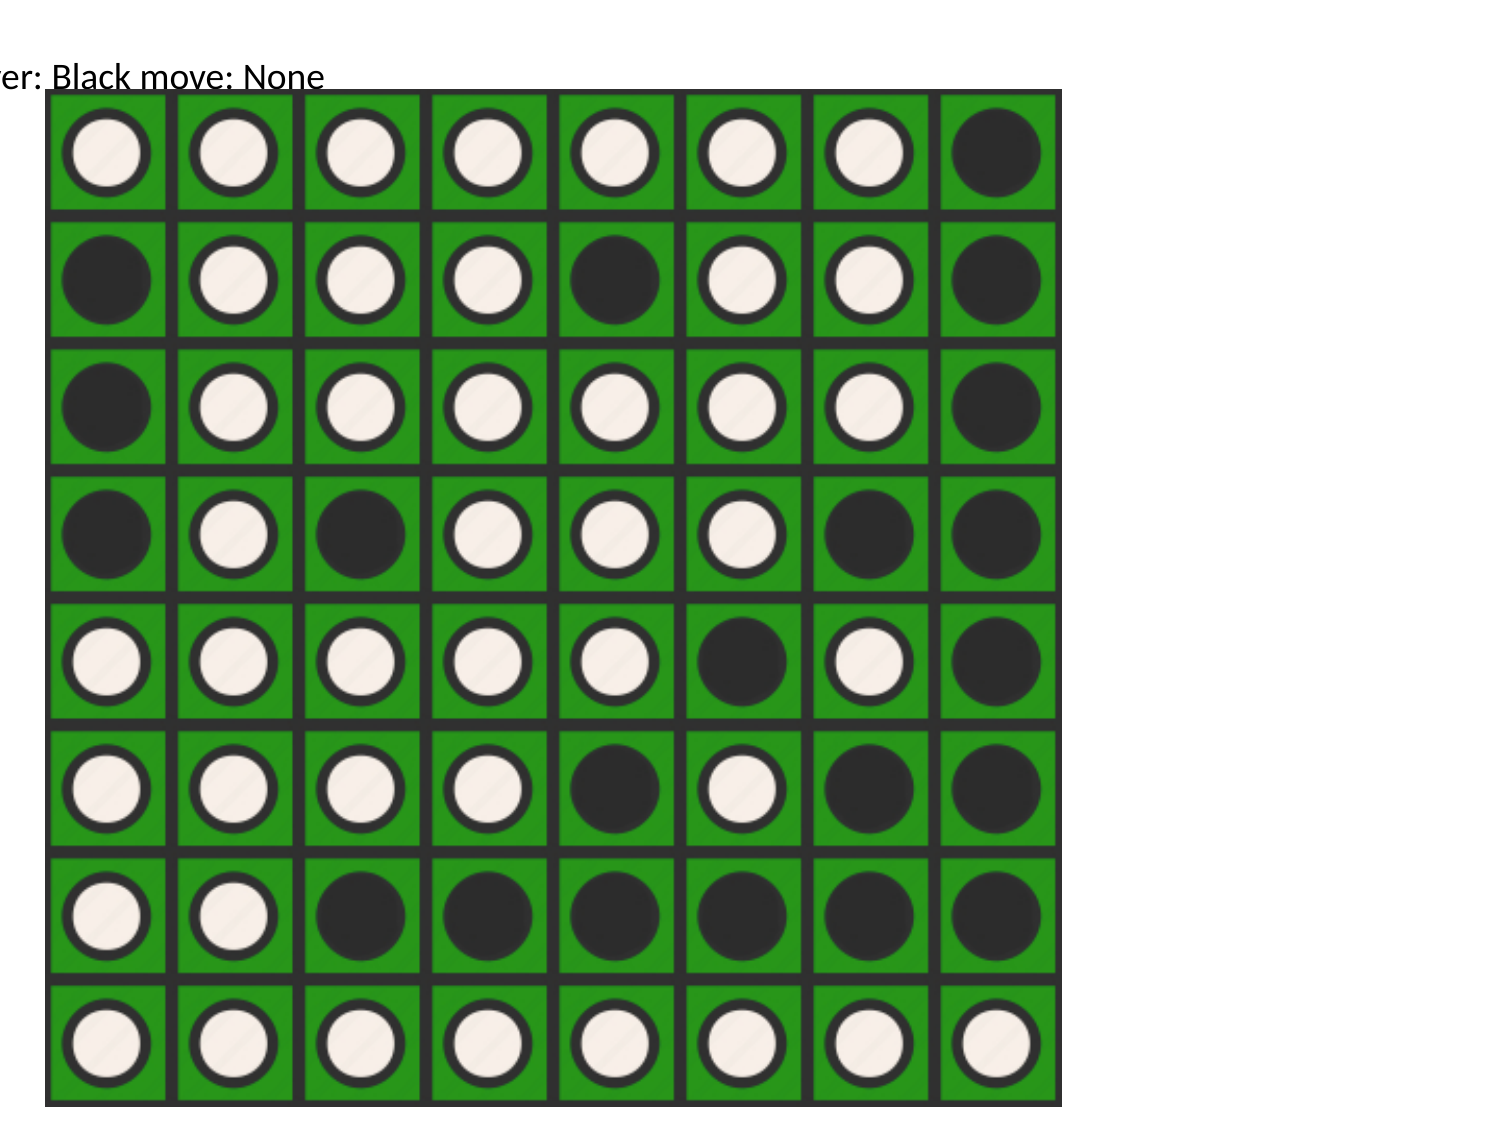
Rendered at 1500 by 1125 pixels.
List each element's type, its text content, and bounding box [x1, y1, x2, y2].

text_box turn: 61 player: Black move: None [0, 44, 341, 105]
picture [44, 89, 1062, 1107]
